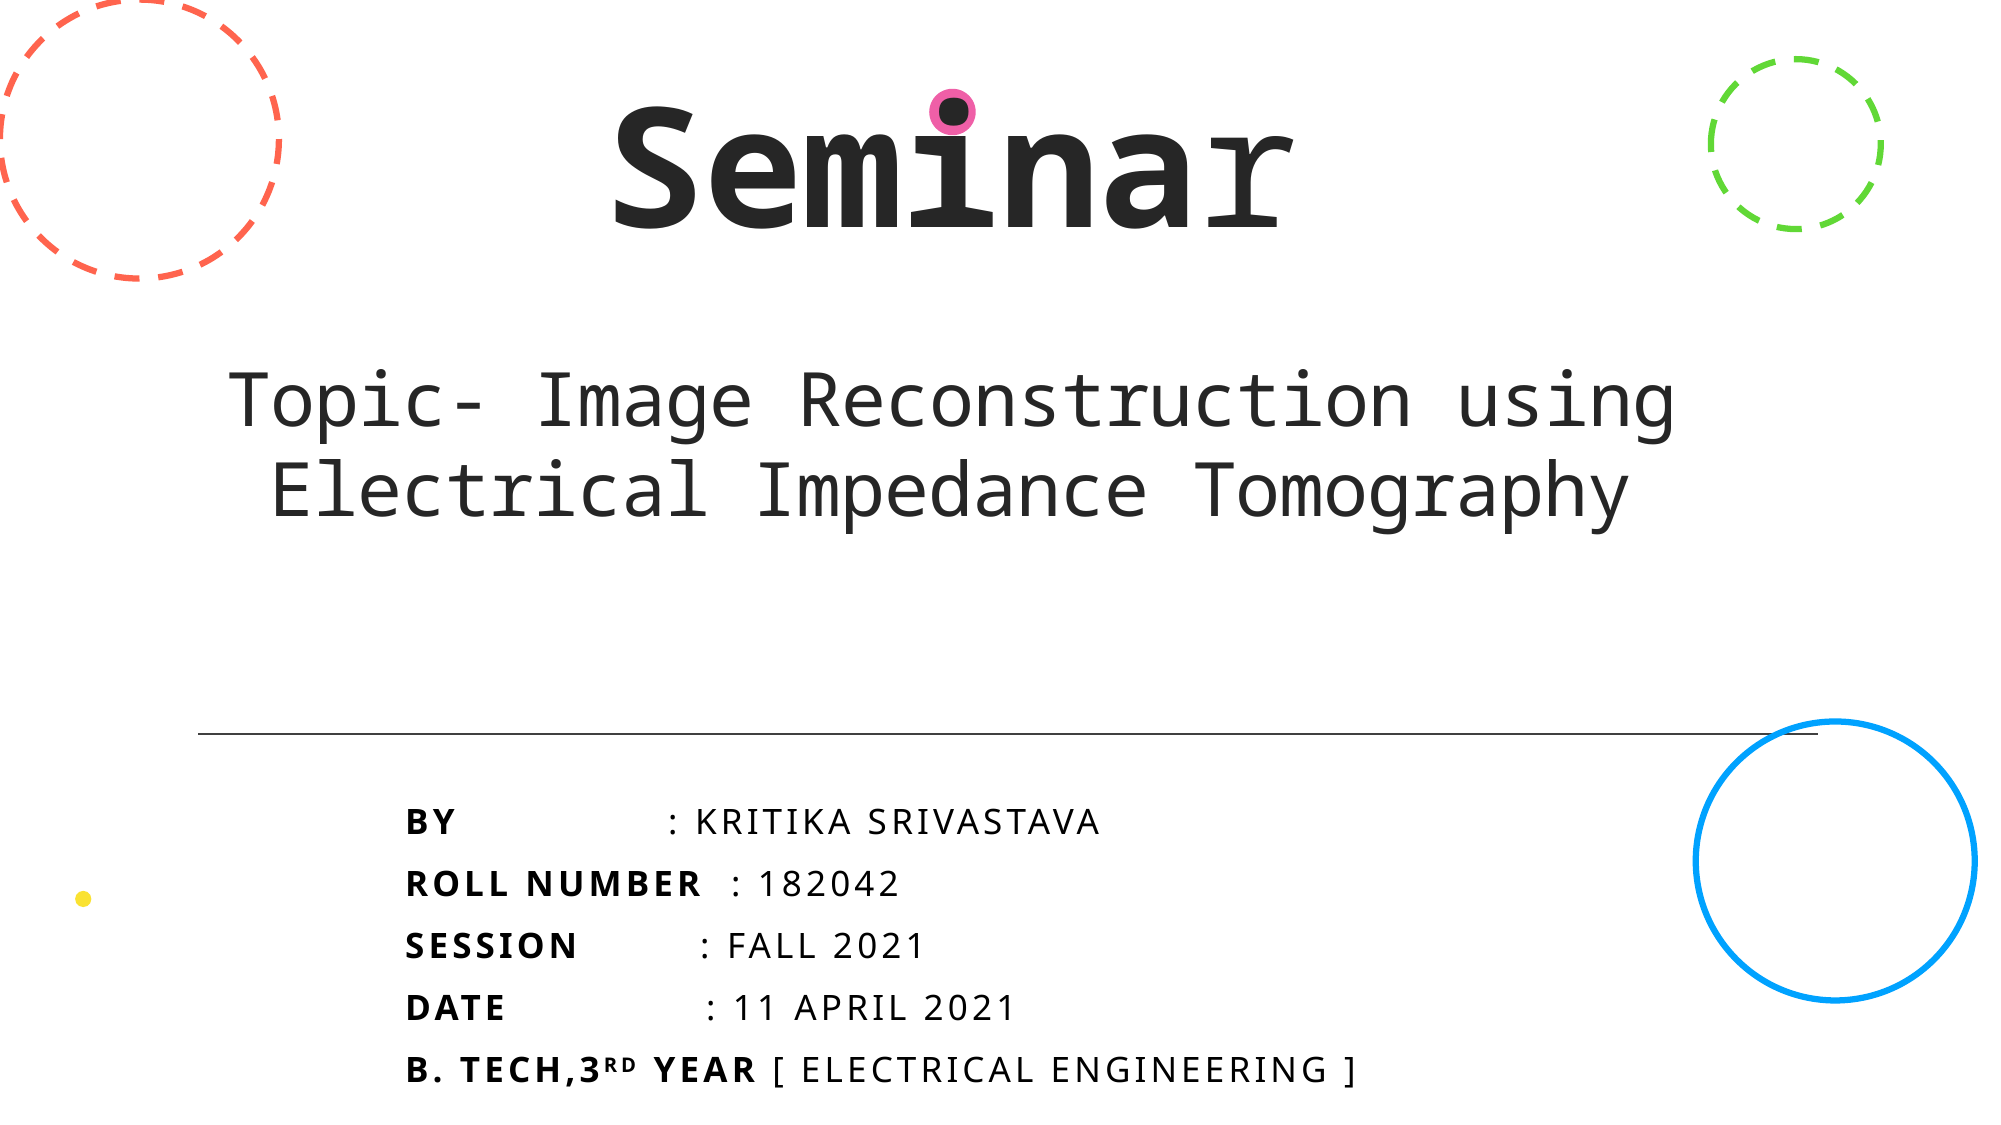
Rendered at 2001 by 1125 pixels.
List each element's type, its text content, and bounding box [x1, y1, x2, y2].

subtitle BY : Kritika srivastava Roll Number : 182042 Session : fall 2021 DATE : 11 April 2021 B. Tech,3rd YEAR [ electrical engineering ] [390, 763, 1831, 1099]
title Seminar Topic- Image Reconstruction using Electrical Impedance Tomography [126, 346, 1777, 584]
